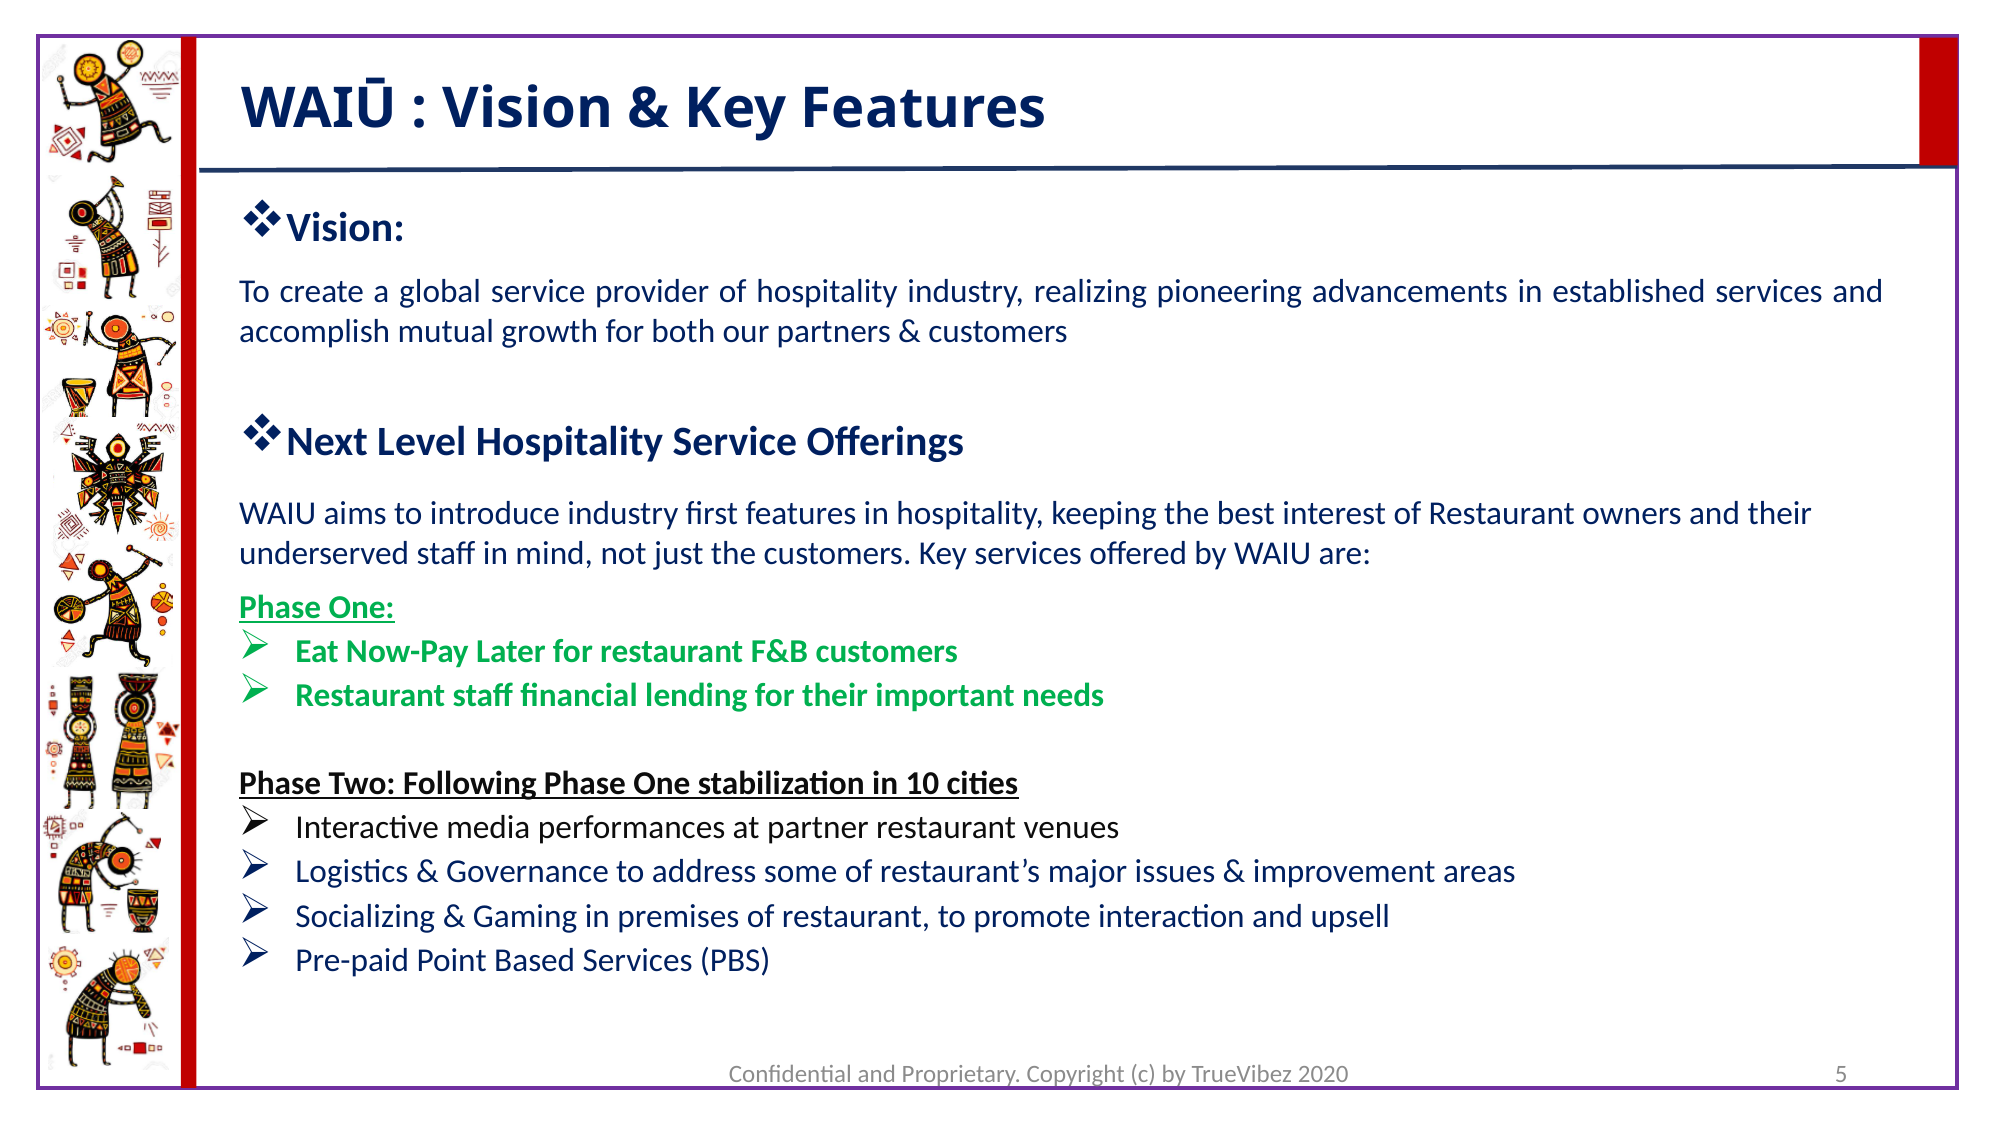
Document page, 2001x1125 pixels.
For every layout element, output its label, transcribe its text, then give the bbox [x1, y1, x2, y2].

text_box [37, 35, 1958, 1089]
text_box WAIŪ : Vision & Key Features [226, 63, 1591, 146]
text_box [199, 166, 1958, 171]
text_box [1918, 37, 1959, 167]
text_box Vision: To create a global service provider of hospitality industry, realizing pioneering advancements in established services and accomplish mutual growth for both our partners & customers Next Level Hospitality Service Offerings WAIU aims to introduce industry first features in hospitality, keeping the best interest of Restaurant owners and their underserved staff in mind, not just the customers. Key services offered by WAIU are: Phase One: Eat Now-Pay Later for restaurant F&B customers Restaurant staff financial lending for their important needs Phase Two: Following Phase One stabilization in 10 cities Interactive media performances at partner restaurant venues Logistics & Governance to address some of restaurant’s major issues & improvement areas Socializing & Gaming in premises of restaurant, to promote interaction and upsell Pre-paid Point Based Services (PBS) [216, 192, 1901, 985]
picture [42, 40, 184, 171]
text_box [180, 36, 197, 1089]
picture [42, 175, 181, 301]
picture [42, 305, 182, 934]
slide_number 5 [1412, 1042, 1863, 1103]
footer Confidential and Proprietary. Copyright (c) by TrueVibez 2020 [701, 1042, 1377, 1103]
picture [47, 937, 169, 1070]
